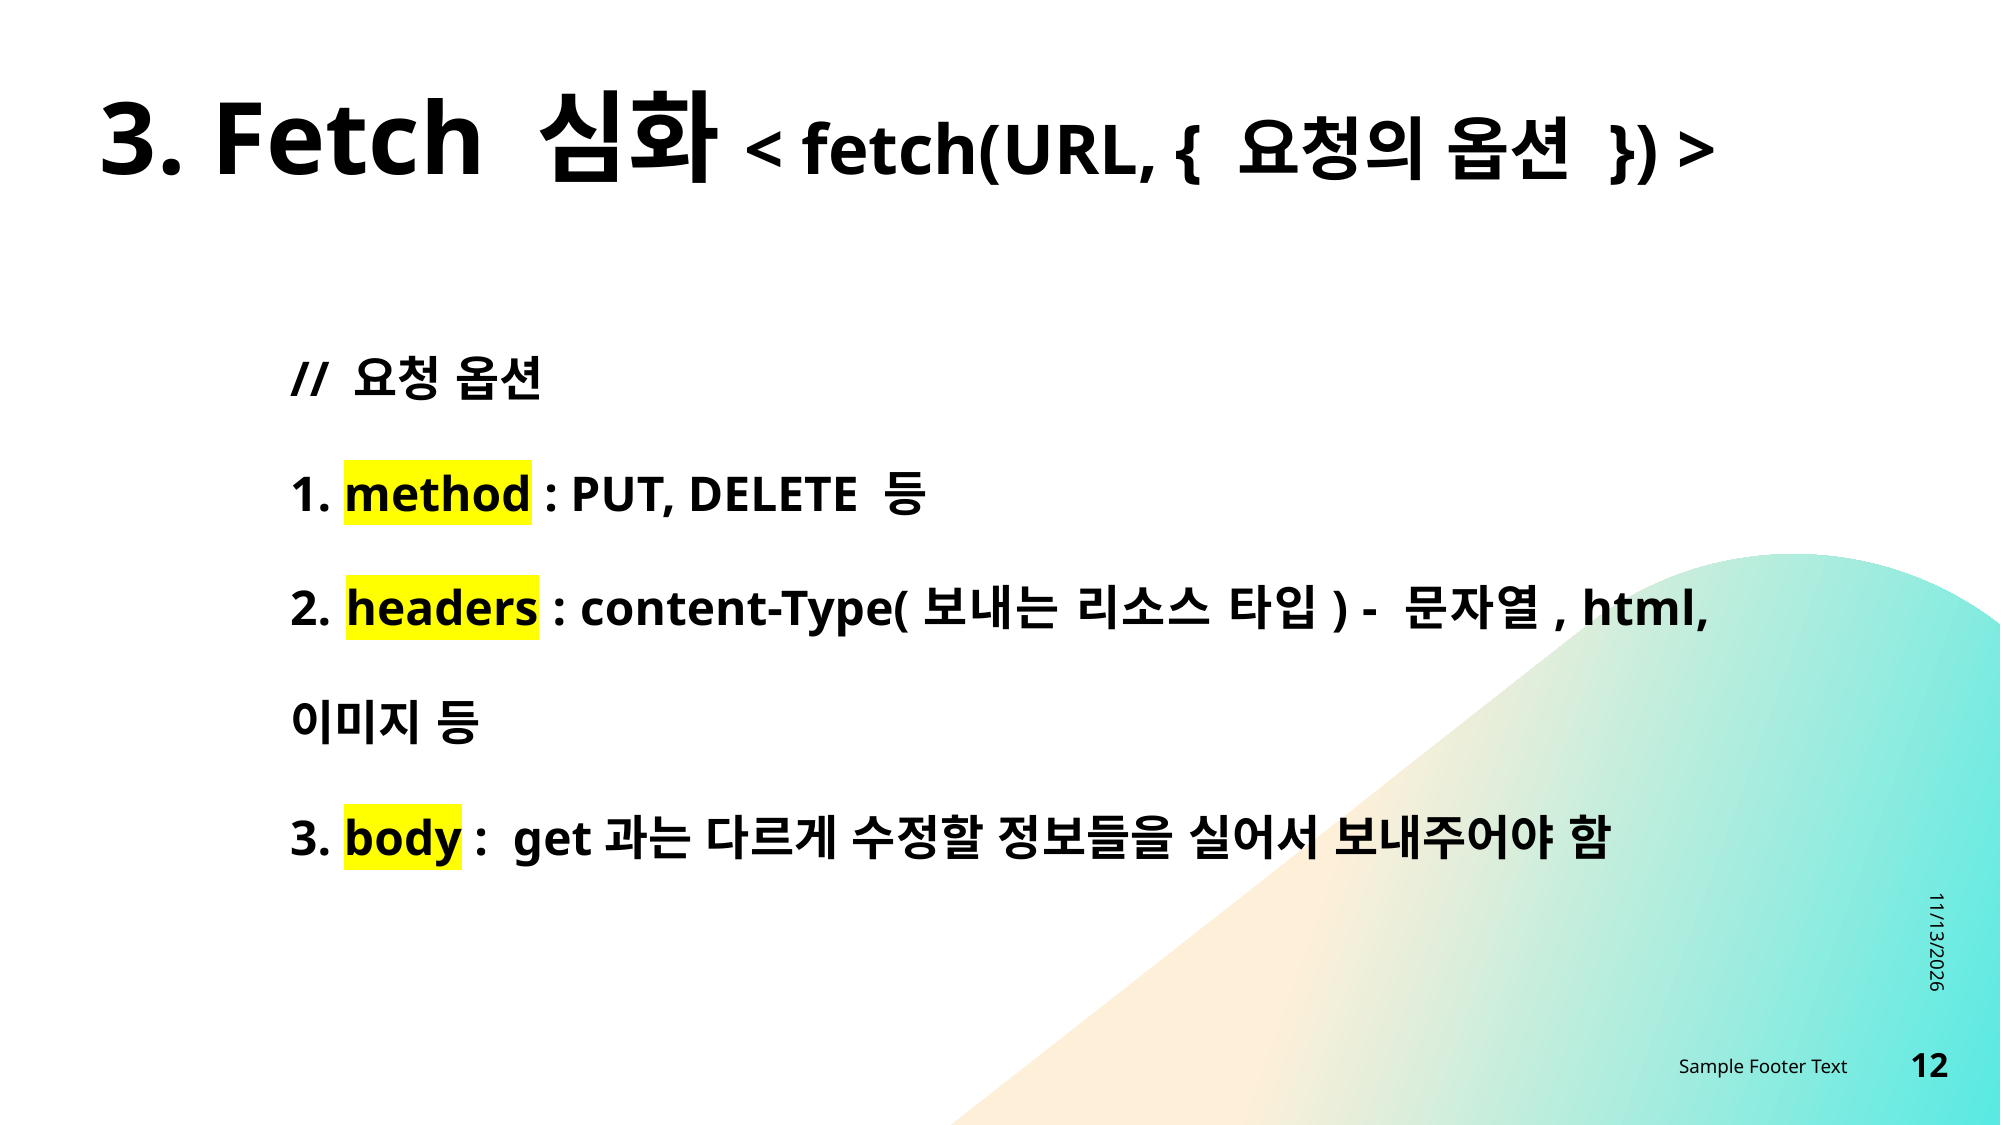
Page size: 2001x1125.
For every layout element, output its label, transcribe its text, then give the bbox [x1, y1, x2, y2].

title 3. Fetch 심화< fetch(URL, { 요청의 옵션 }) > [85, 56, 1915, 202]
text_box // 요청 옵션 1. method : PUT, DELETE 등 2. headers : content-Type(보내는 리소스 타입) - 문자열, html, 이미지 등 3. body : get과는 다르게 수정할 정보들을 실어서 보내주어야 함 [275, 283, 1725, 873]
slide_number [1906, 571, 1967, 1008]
footer Sample Footer Text [1412, 1036, 1862, 1097]
slide_number 12 [1862, 1036, 1964, 1097]
